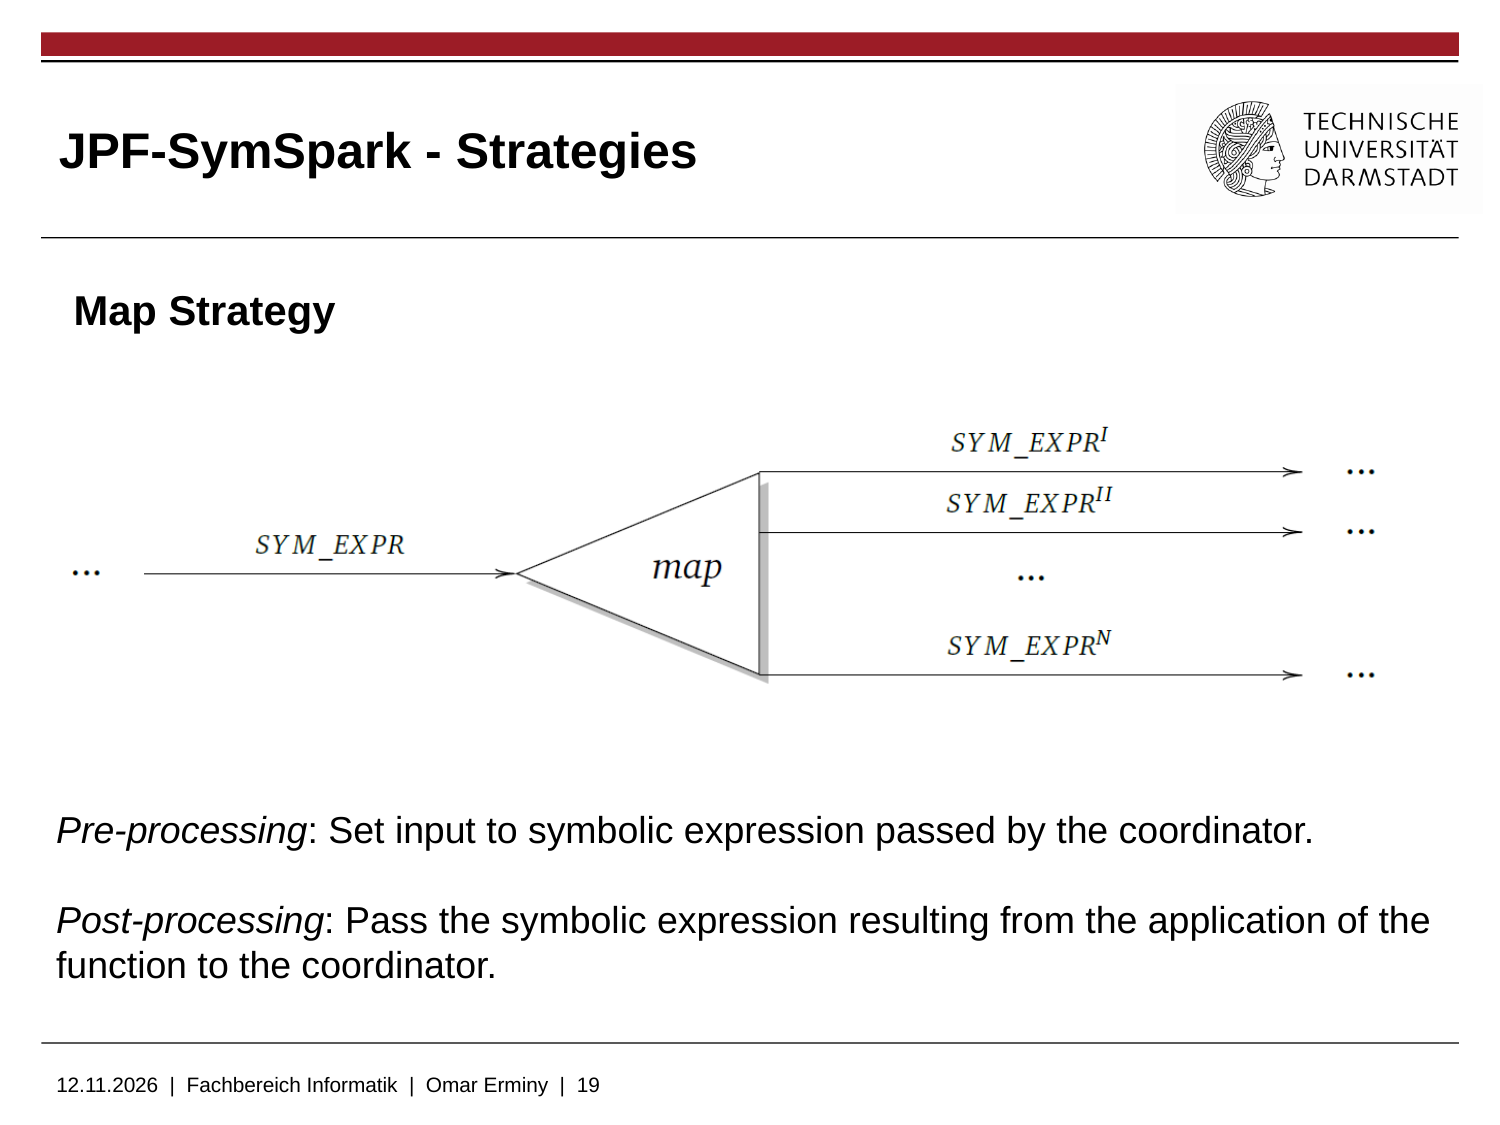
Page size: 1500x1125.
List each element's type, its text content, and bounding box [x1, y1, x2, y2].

picture [0, 400, 1500, 725]
picture [1175, 84, 1483, 214]
text_box Map Strategy [58, 261, 1459, 350]
title JPF-SymSpark - Strategies [58, 79, 1149, 218]
text_box Pre-processing: Set input to symbolic expression passed by the coordinator. Post-processing: Pass the symbolic expression resulting from the application of the function to the coordinator. [41, 798, 1459, 994]
